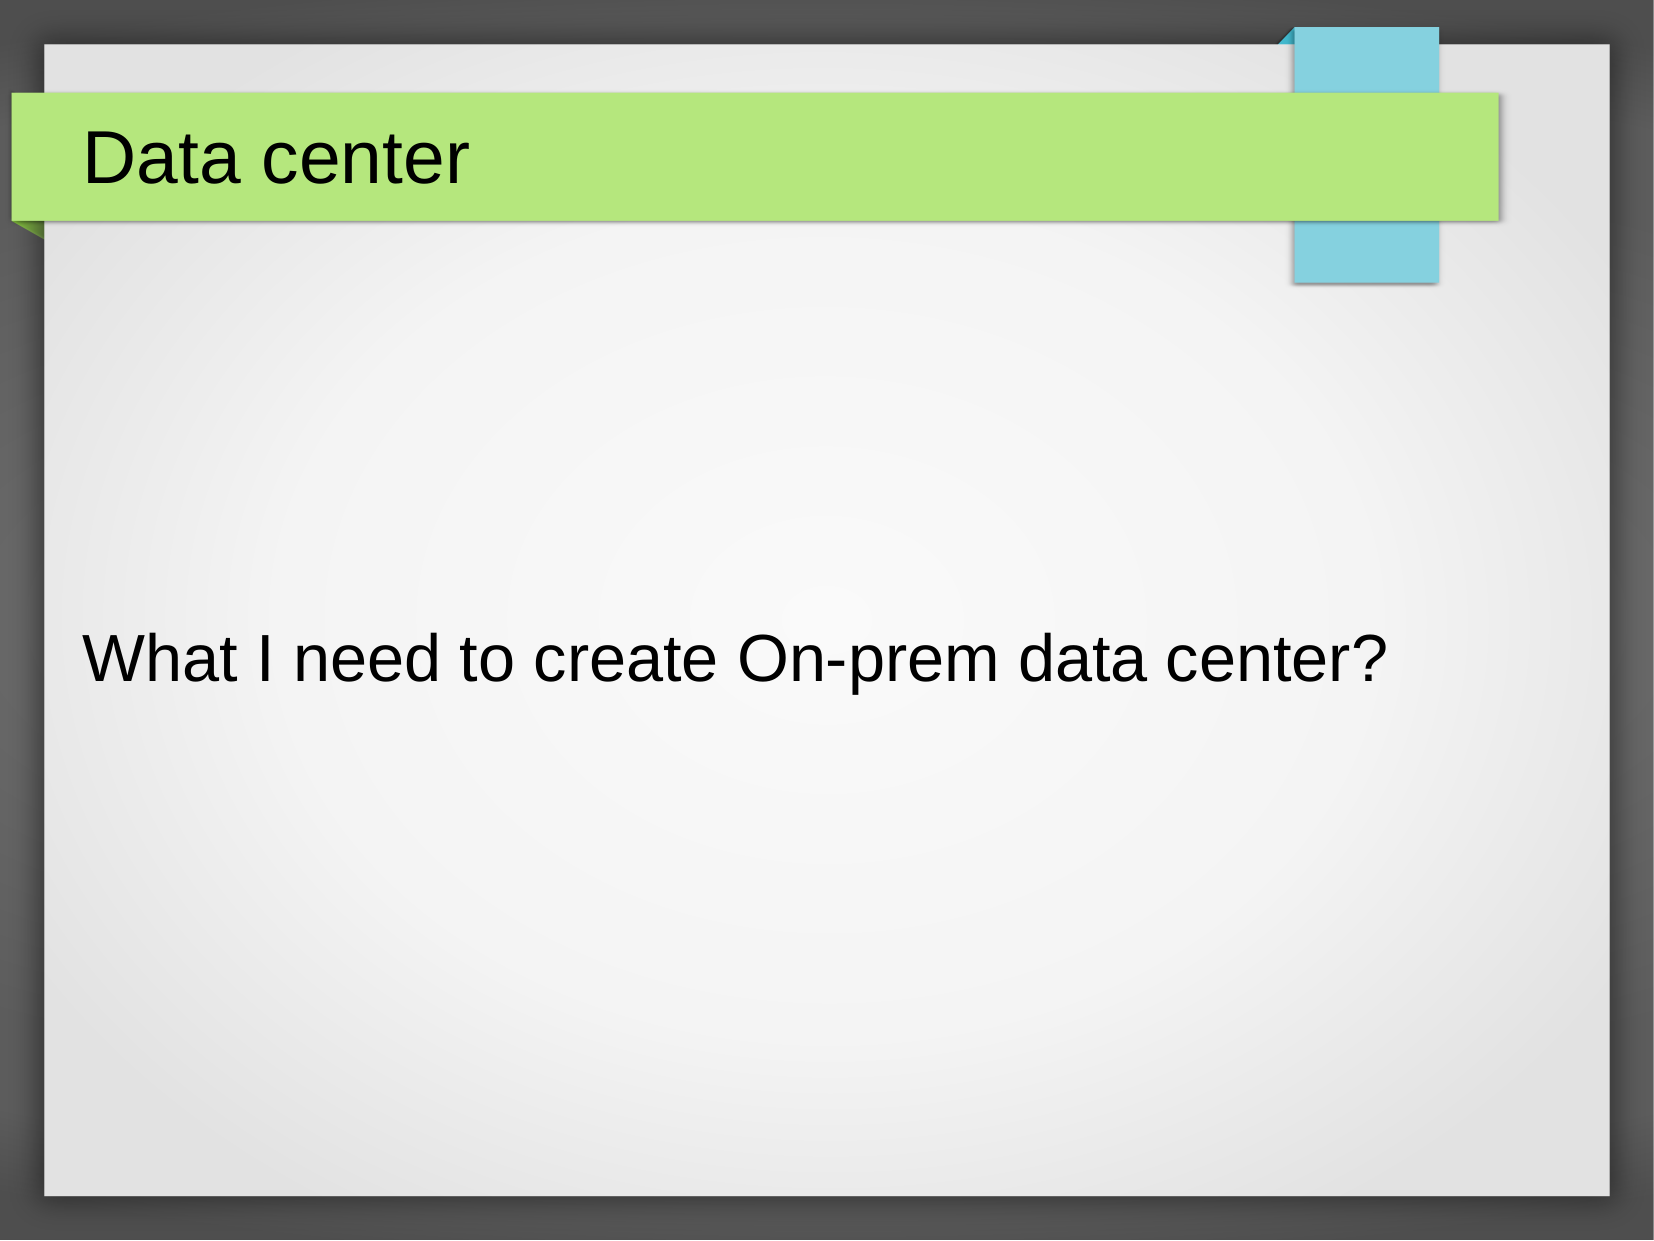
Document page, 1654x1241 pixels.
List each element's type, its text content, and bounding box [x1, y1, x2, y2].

text_box Data center [82, 94, 1264, 213]
text_box What I need to create On-prem data center? [82, 295, 1571, 1015]
picture [0, 0, 1654, 1240]
